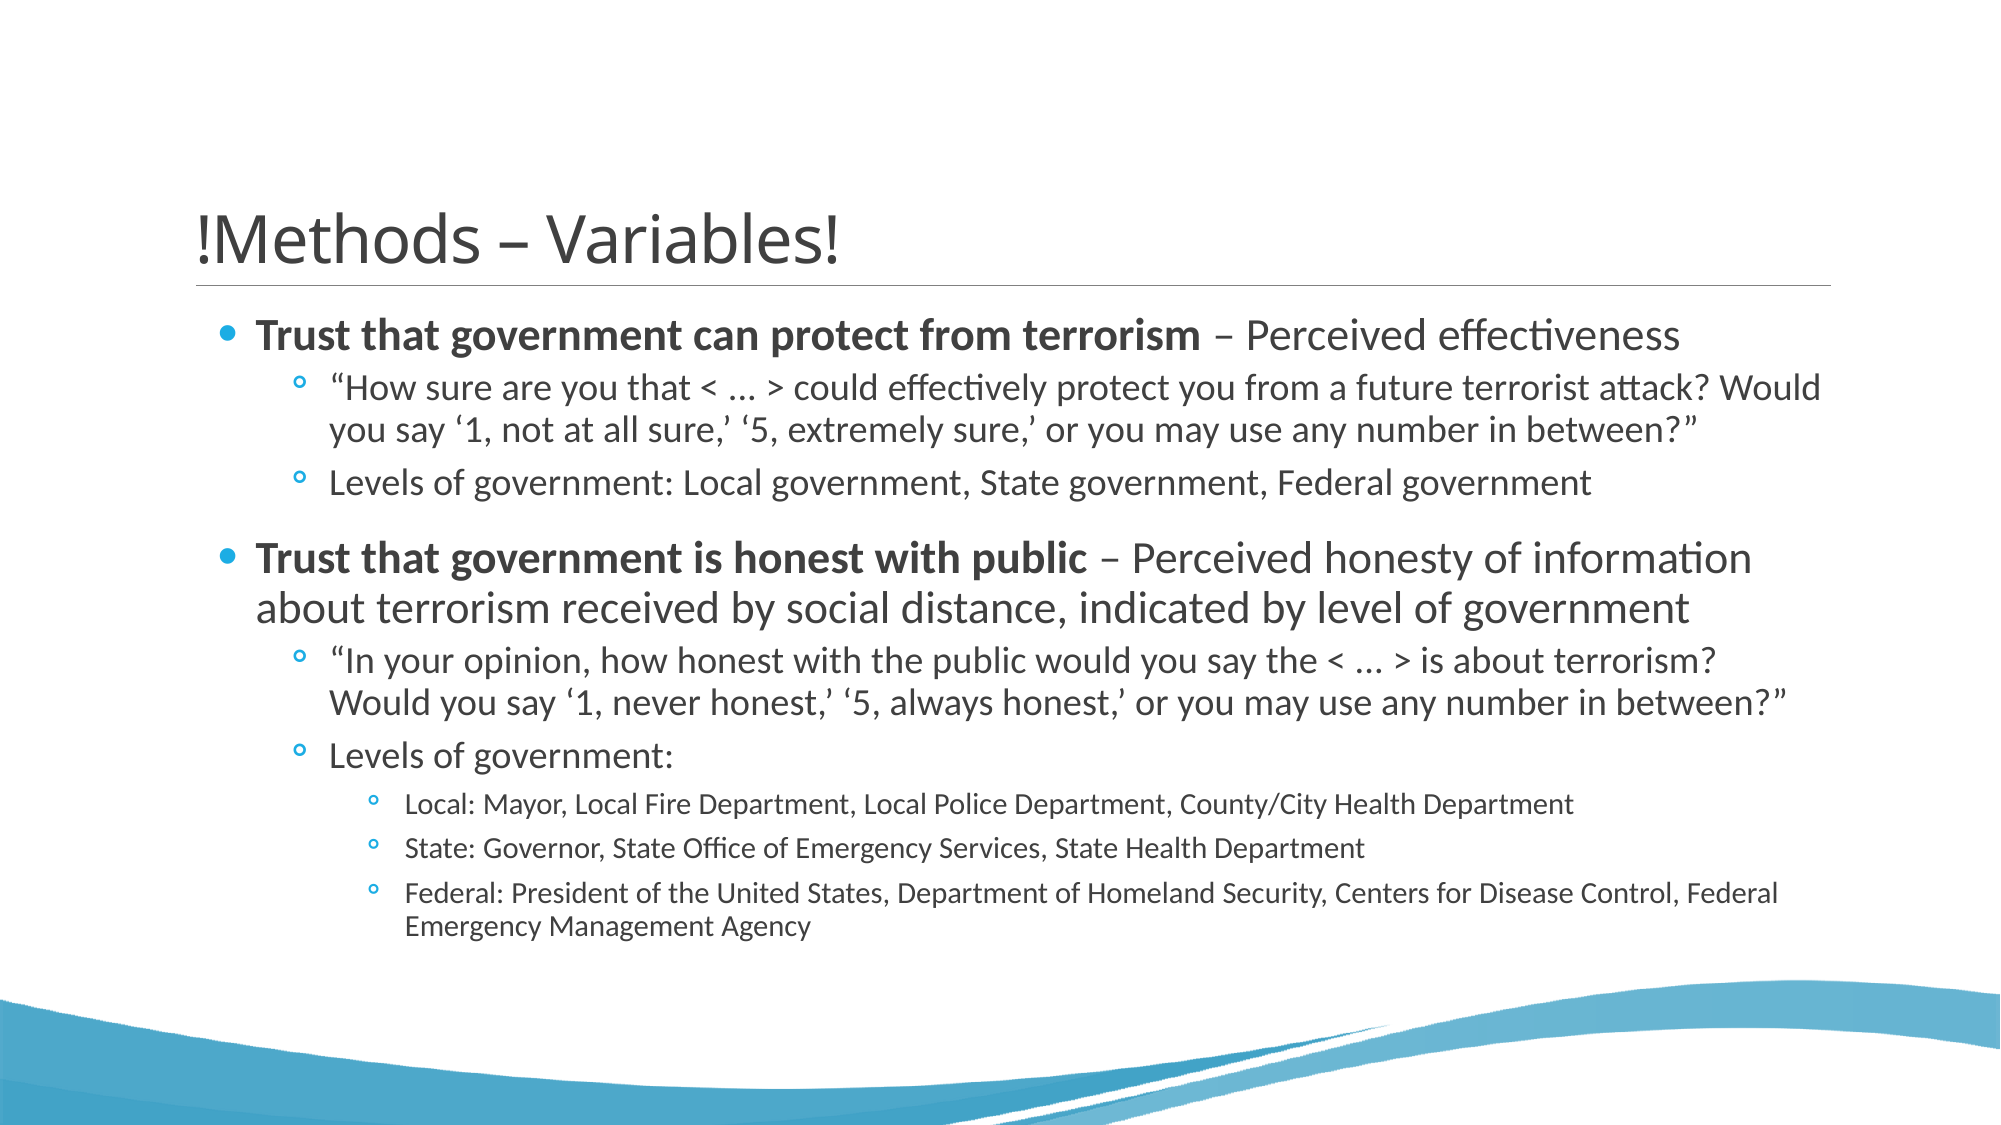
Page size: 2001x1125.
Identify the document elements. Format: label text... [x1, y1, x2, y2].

title !Methods – Variables! [180, 47, 1830, 285]
list Trust that government can protect from terrorism – Perceived effectiveness “How sure are you that < ... > could effectively protect you from a future terrorist attack? Would you say ‘1, not at all sure,’ ‘5, extremely sure,’ or you may use any number in between?” Levels of government: Local government, State government, Federal government Trust that government is honest with public – Perceived honesty of information about terrorism received by social distance, indicated by level of government “In your opinion, how honest with the public would you say the < ... > is about terrorism? Would you say ‘1, never honest,’ ‘5, always honest,’ or you may use any number in between?” Levels of government: Local: Mayor, Local Fire Department, Local Police Department, County/City Health Department State: Governor, State Office of Emergency Services, State Health Department Federal: President of the United States, Department of Homeland Security, Centers for Disease Control, Federal Emergency Management Agency [180, 302, 1830, 963]
